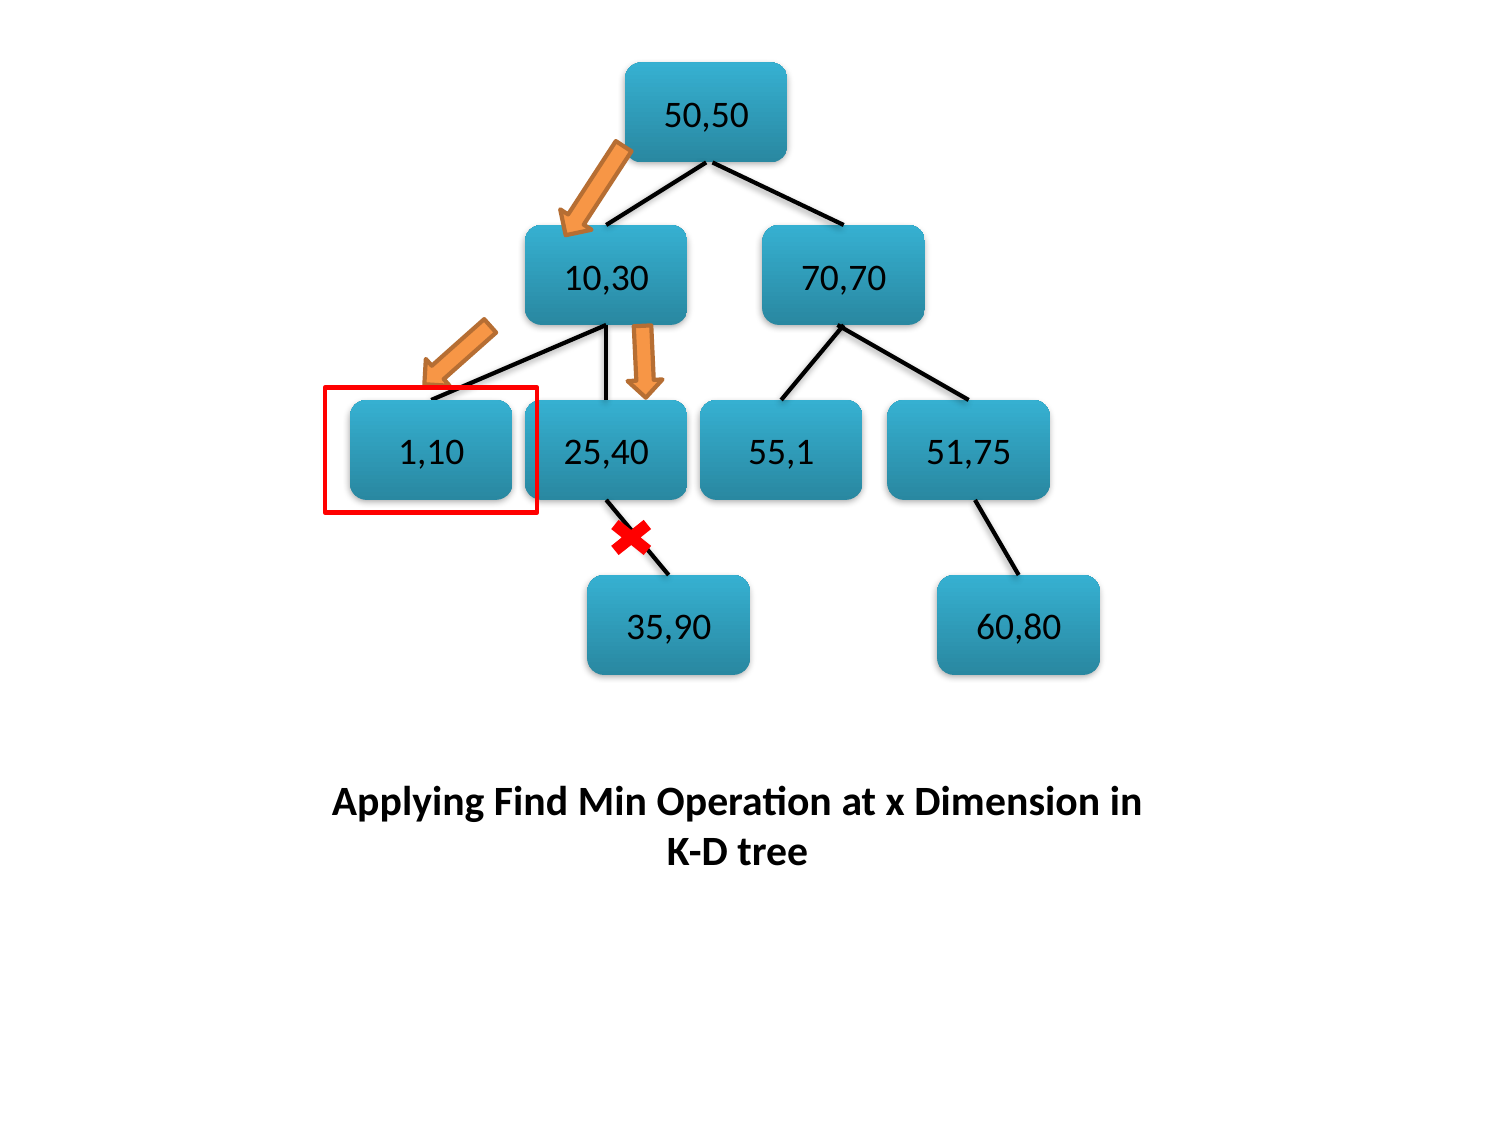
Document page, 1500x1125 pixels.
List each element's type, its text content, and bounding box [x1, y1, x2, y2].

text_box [712, 162, 844, 226]
text_box 55,1 [699, 399, 863, 500]
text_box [624, 143, 688, 244]
text_box 50,50 [624, 62, 788, 163]
text_box Applying Find Min Operation at x Dimension in K-D tree [312, 766, 1163, 881]
text_box 25,40 [539, 399, 688, 500]
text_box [774, 330, 832, 394]
text_box [625, 323, 665, 400]
text_box 10,30 [524, 224, 688, 325]
text_box [558, 139, 623, 238]
text_box [323, 385, 539, 515]
text_box 60,80 [937, 575, 1100, 676]
text_box 51,75 [887, 399, 1050, 500]
text_box [422, 324, 475, 385]
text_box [837, 324, 970, 401]
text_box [959, 515, 1035, 560]
text_box 70,70 [762, 224, 925, 325]
text_box 35,90 [587, 575, 750, 676]
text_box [480, 274, 557, 451]
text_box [599, 505, 676, 569]
